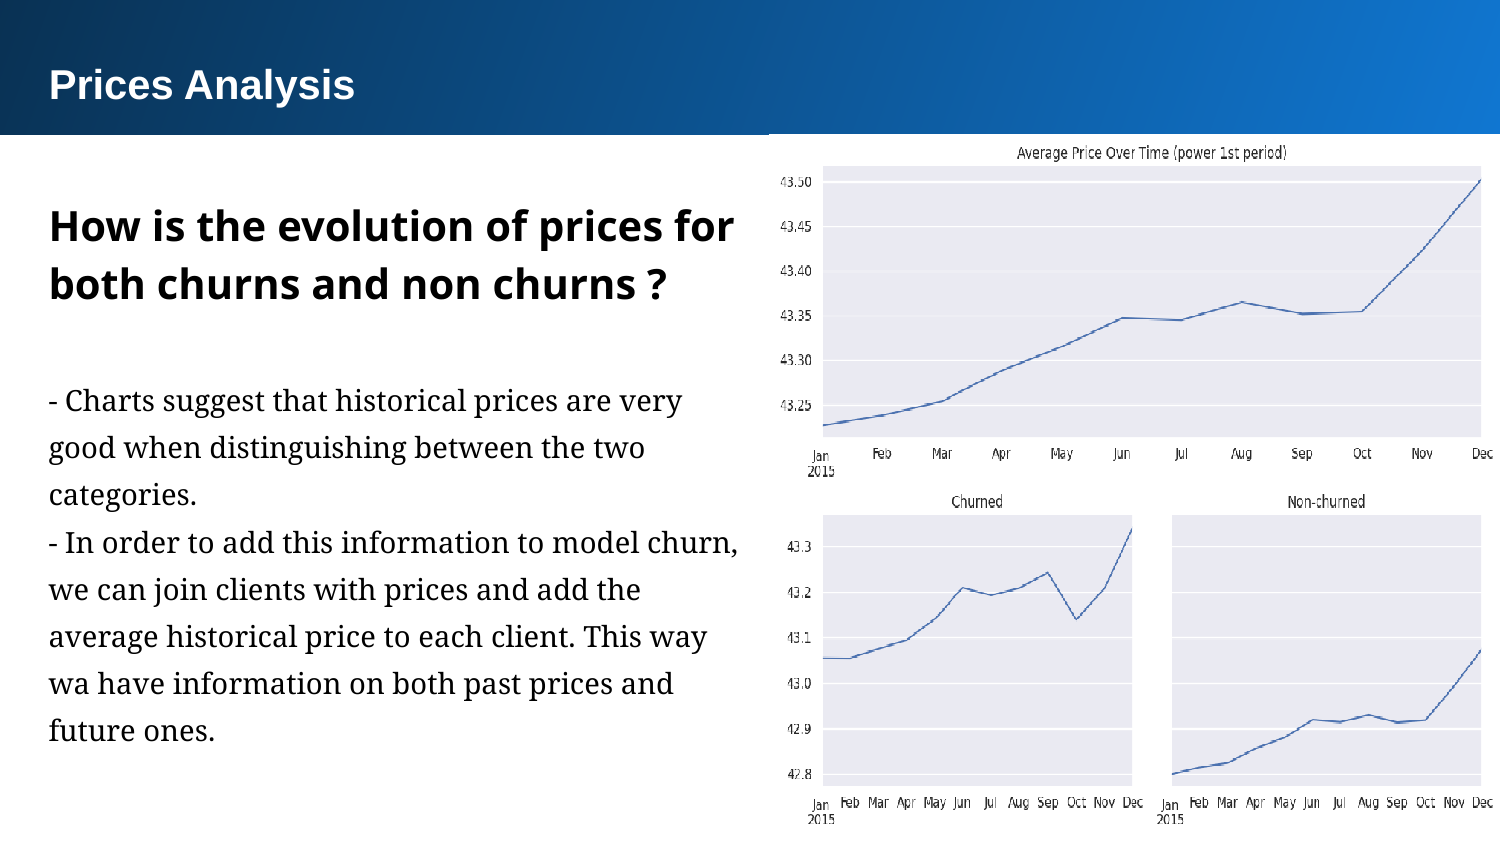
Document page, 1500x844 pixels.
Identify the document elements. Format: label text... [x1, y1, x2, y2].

picture [769, 134, 1500, 833]
text_box How is the evolution of prices for both churns and non churns ? [33, 177, 763, 329]
text_box - Charts suggest that historical prices are very good when distinguishing between the two categories. - In order to add this information to model churn, we can join clients with prices and add the average historical price to each client. This way wa have information on both past prices and future ones. [33, 355, 763, 427]
text_box [0, 0, 1500, 135]
text_box Prices Analysis [33, 43, 1439, 120]
